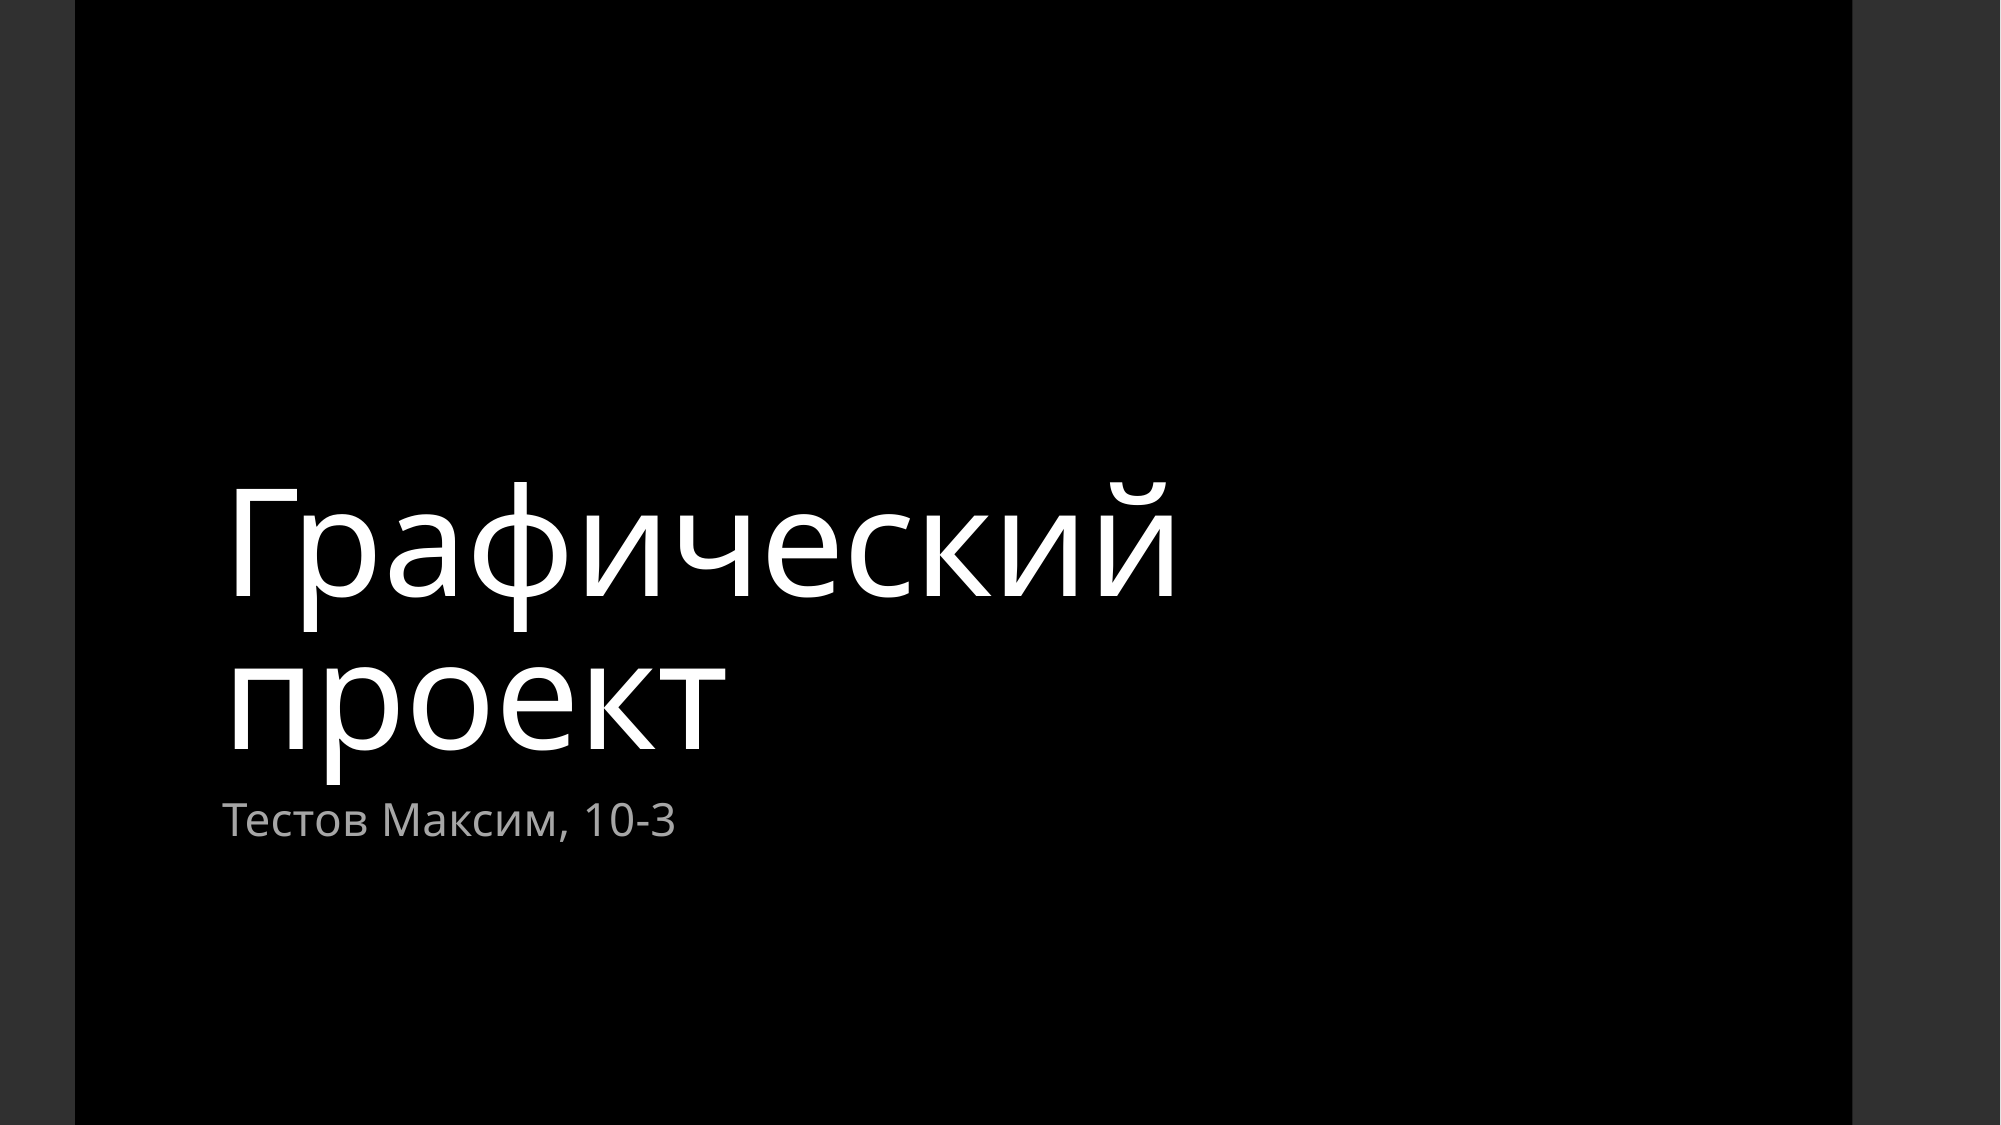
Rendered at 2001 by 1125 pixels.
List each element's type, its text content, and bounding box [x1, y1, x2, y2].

subtitle Тестов Максим, 10-3 [206, 787, 1752, 1065]
title Графический проект [206, 124, 1752, 787]
